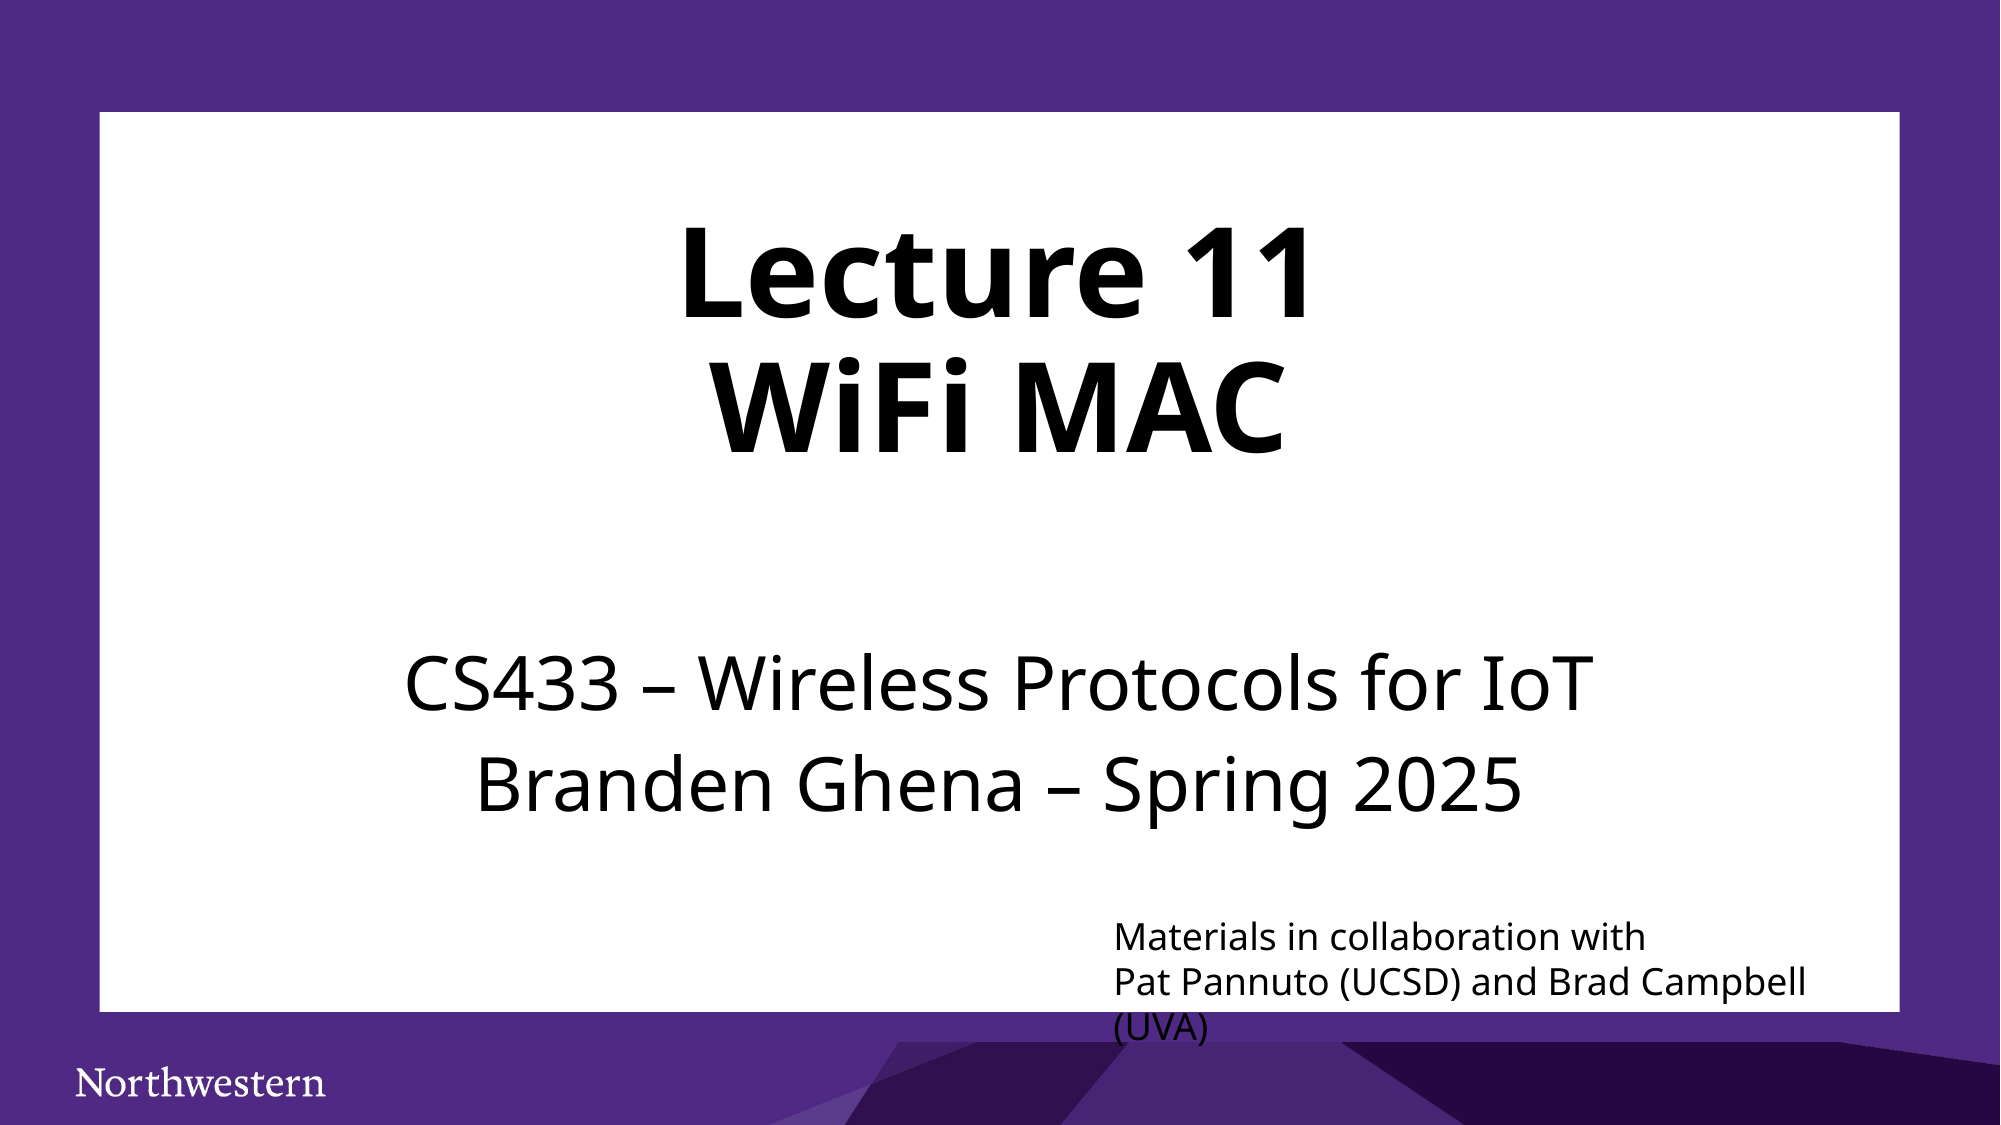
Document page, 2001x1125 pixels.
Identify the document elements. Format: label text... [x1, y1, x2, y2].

title Lecture 11 WiFi MAC [99, 112, 1900, 488]
text_box Materials in collaboration with Pat Pannuto (UCSD) and Brad Campbell (UVA) [1098, 905, 1900, 1056]
picture [0, 1042, 2000, 1125]
subtitle CS433 – Wireless Protocols for IoT Branden Ghena – Spring 2025 [99, 637, 1900, 863]
